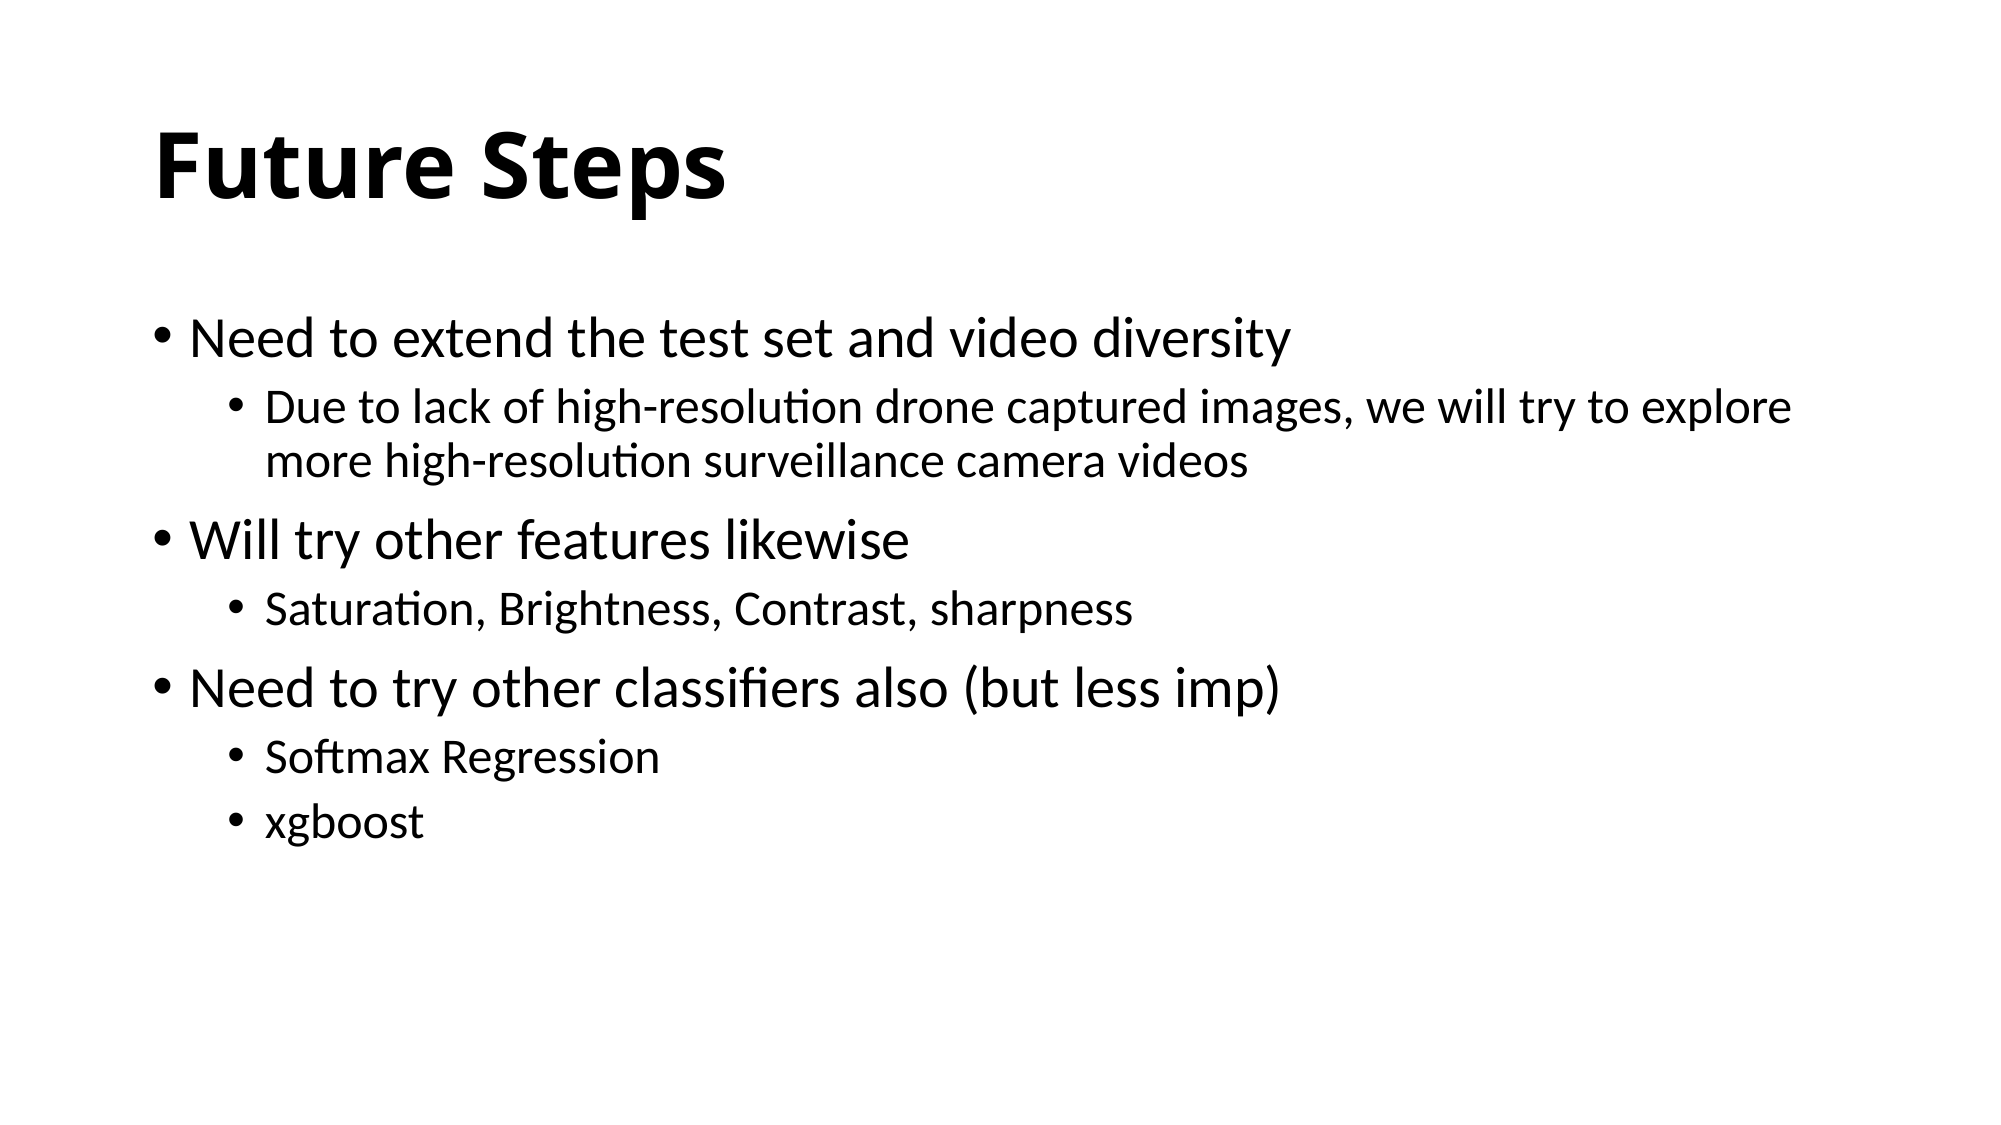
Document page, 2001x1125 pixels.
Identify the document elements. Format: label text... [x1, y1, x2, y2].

list Need to extend the test set and video diversity Due to lack of high-resolution drone captured images, we will try to explore more high-resolution surveillance camera videos Will try other features likewise Saturation, Brightness, Contrast, sharpness Need to try other classifiers also (but less imp) Softmax Regression xgboost [137, 299, 1863, 1014]
title Future Steps [137, 59, 1863, 278]
